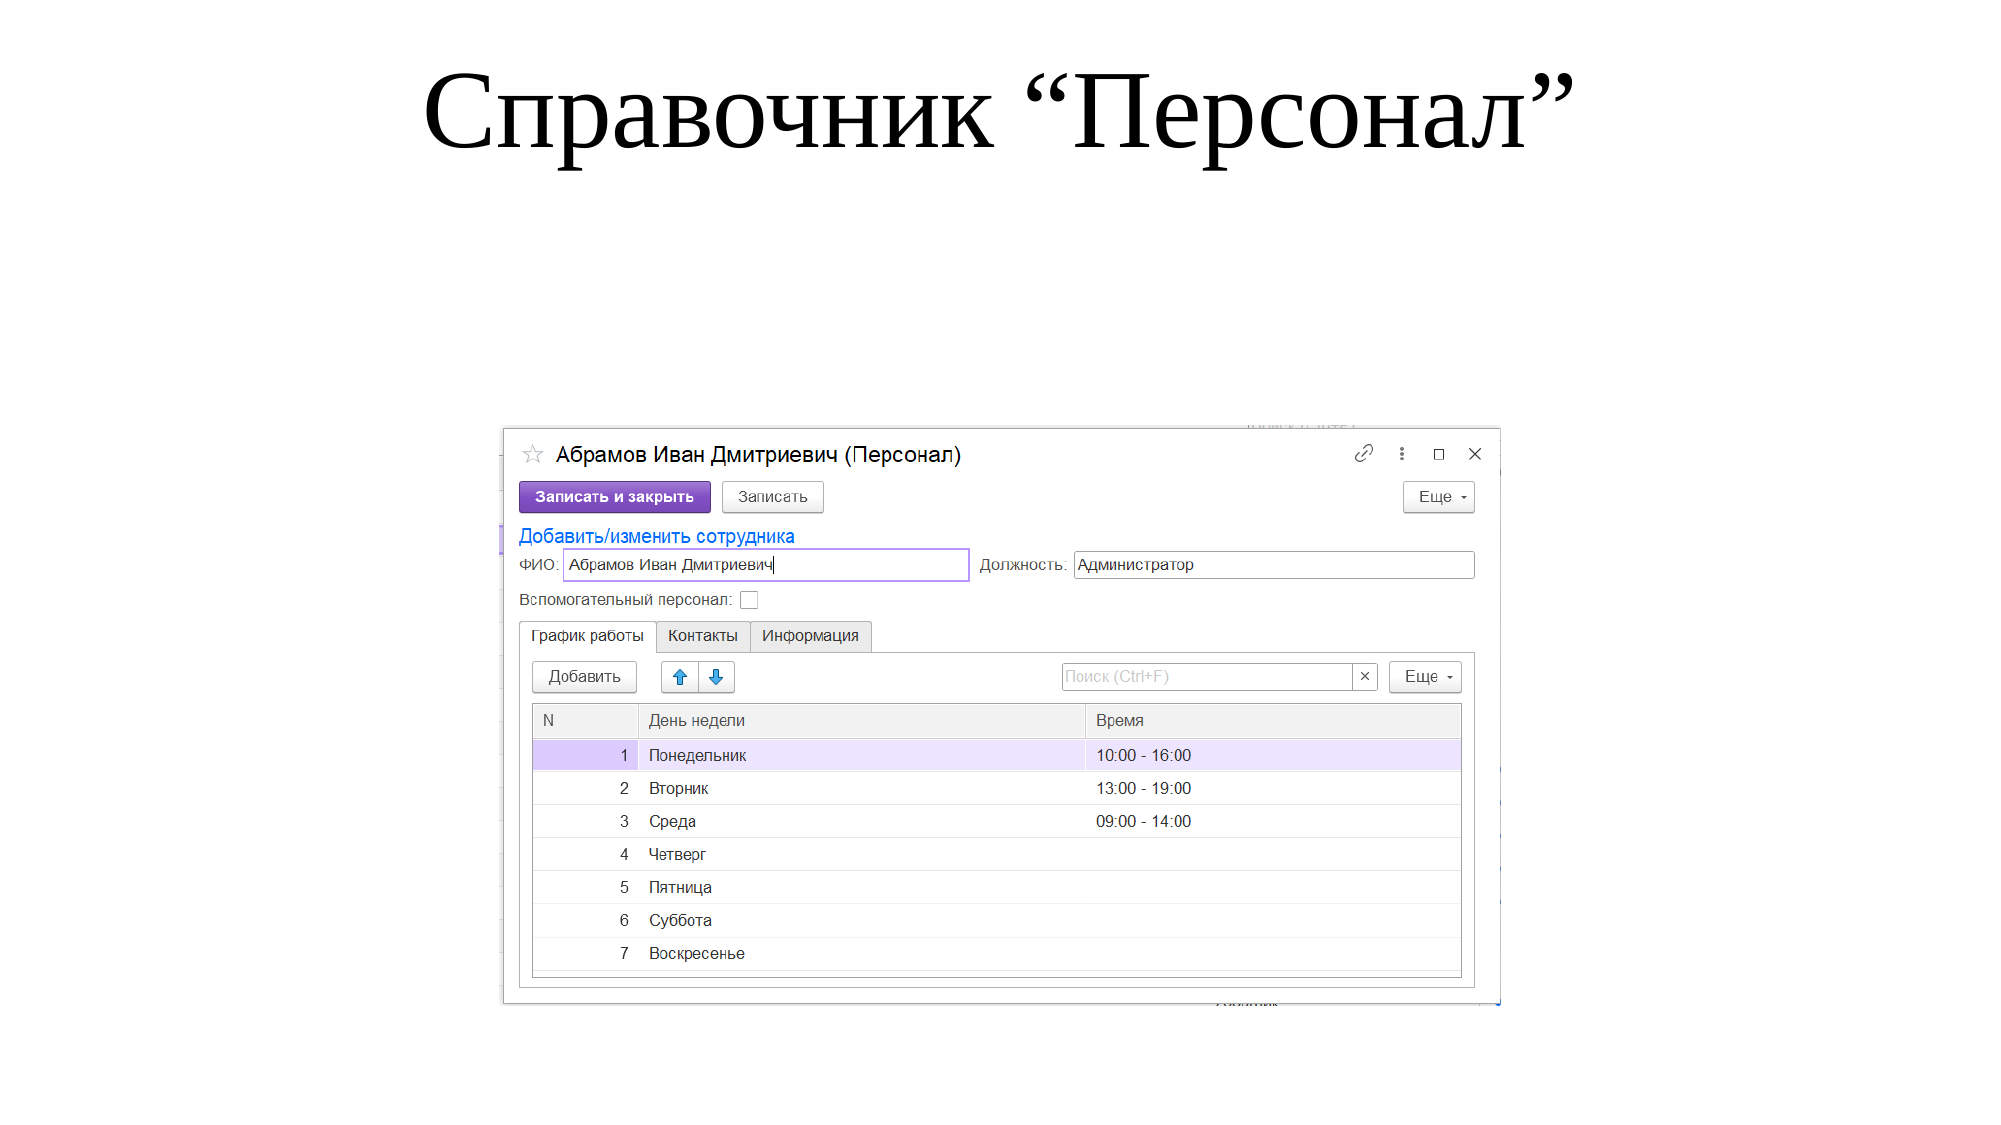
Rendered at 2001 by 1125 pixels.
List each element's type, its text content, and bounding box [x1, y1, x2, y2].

picture [499, 425, 1501, 1006]
title Справочник “Персонал” [23, 42, 1977, 179]
